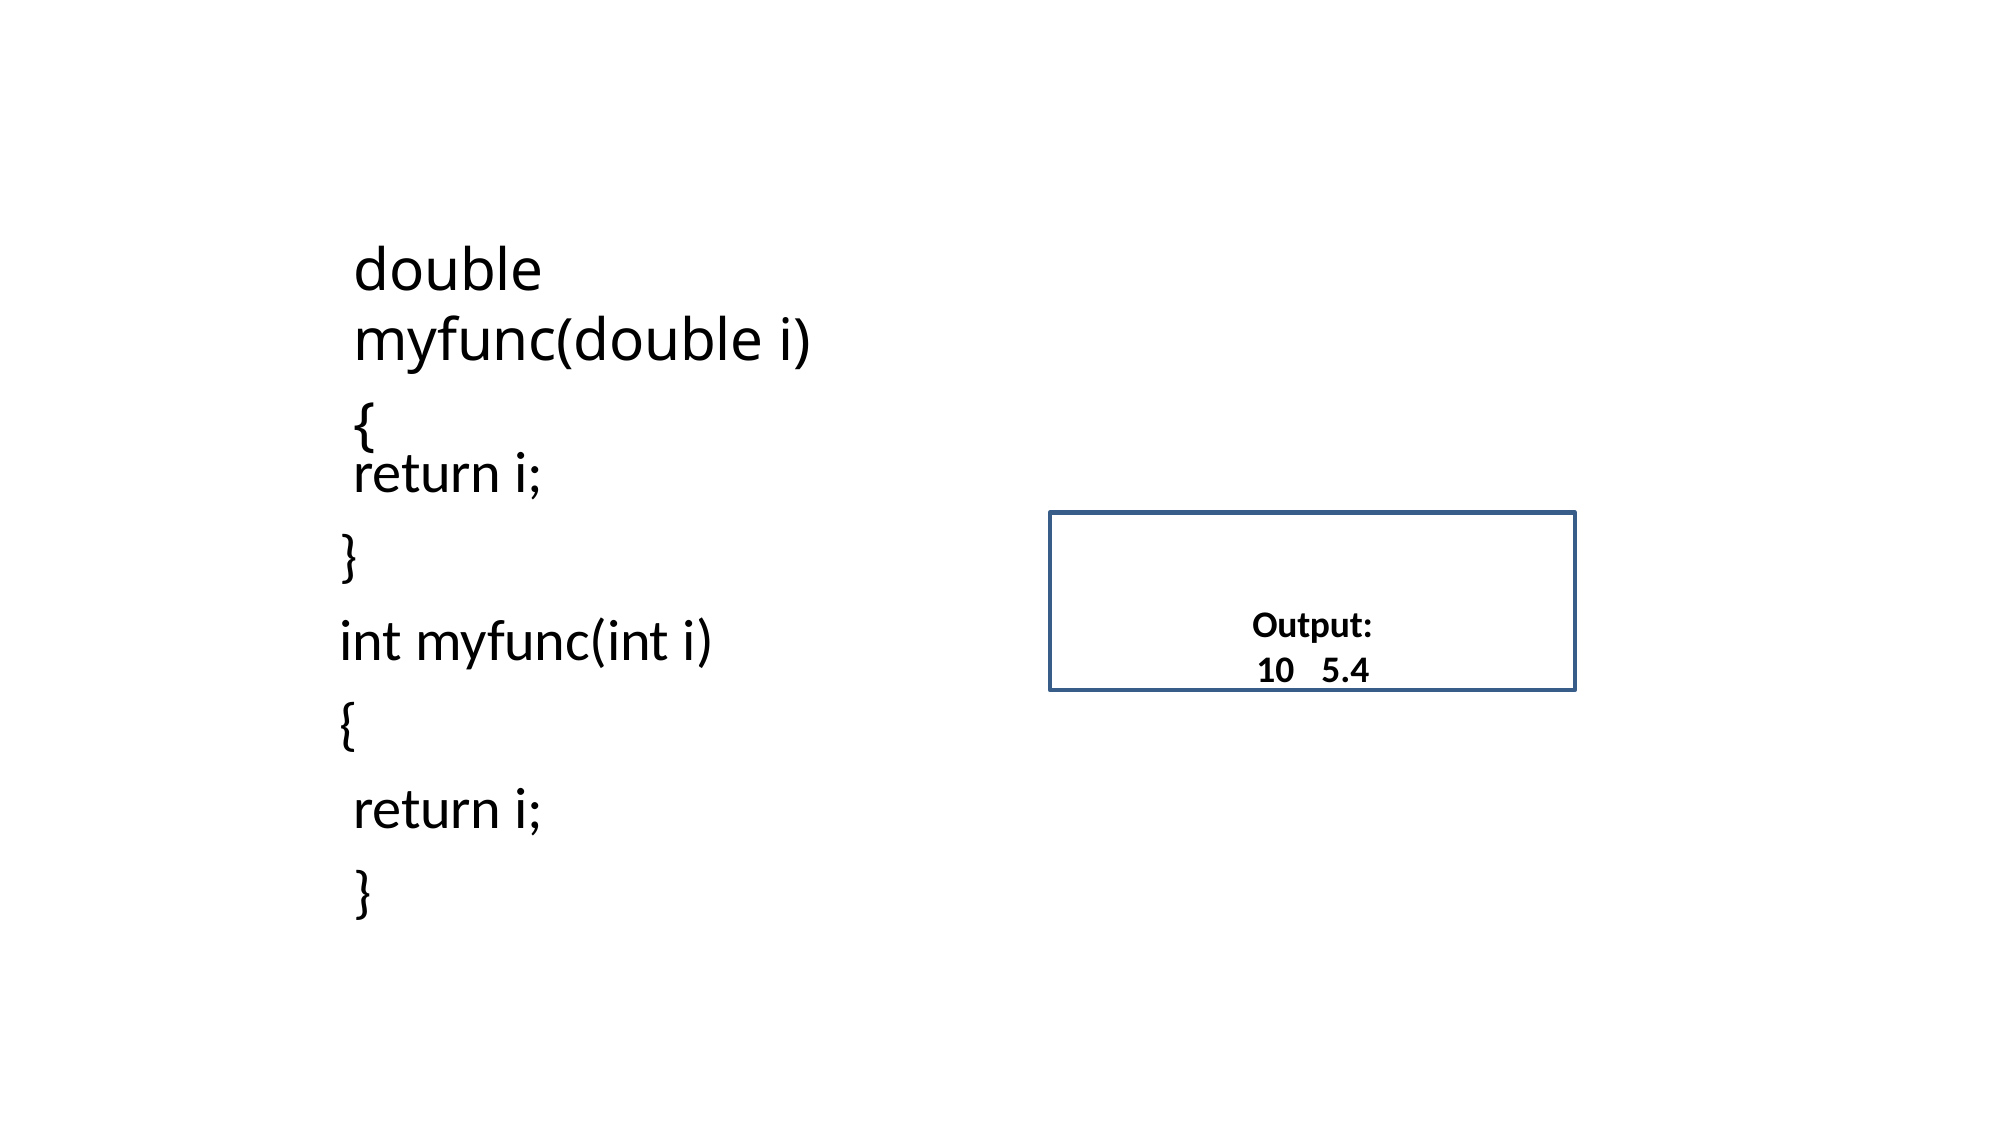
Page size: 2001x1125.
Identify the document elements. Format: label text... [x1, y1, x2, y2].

text_box Output: 10 5.4 [1049, 512, 1575, 691]
title double myfunc(double i) { [351, 216, 938, 457]
text_box return i; } int myfunc(int i) { return i; } [337, 418, 720, 925]
